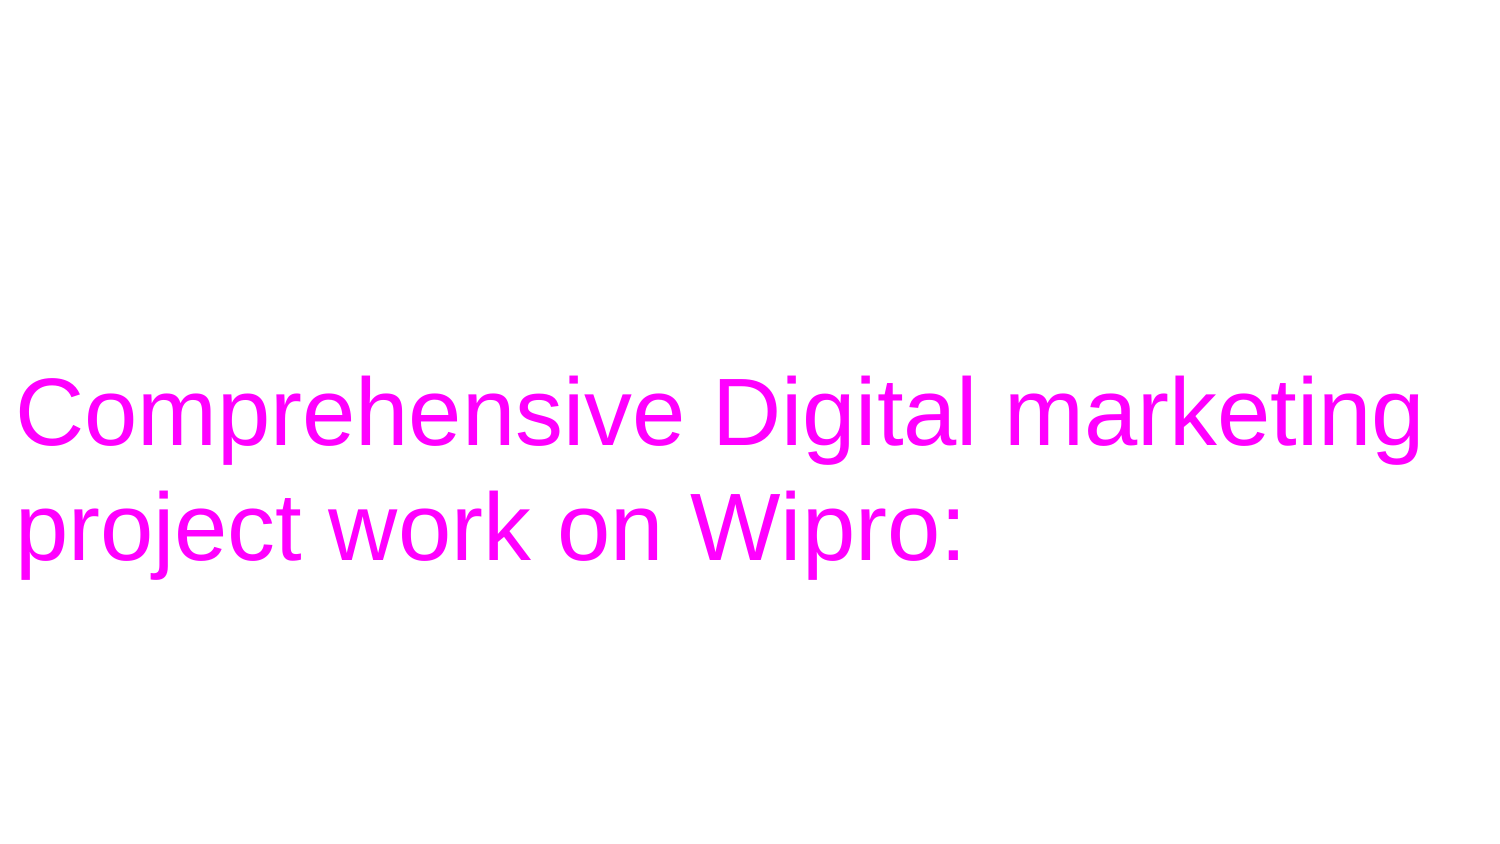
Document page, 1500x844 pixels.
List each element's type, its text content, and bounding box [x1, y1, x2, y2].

text_box Comprehensive Digital marketing project work on Wipro: [0, 334, 1500, 710]
